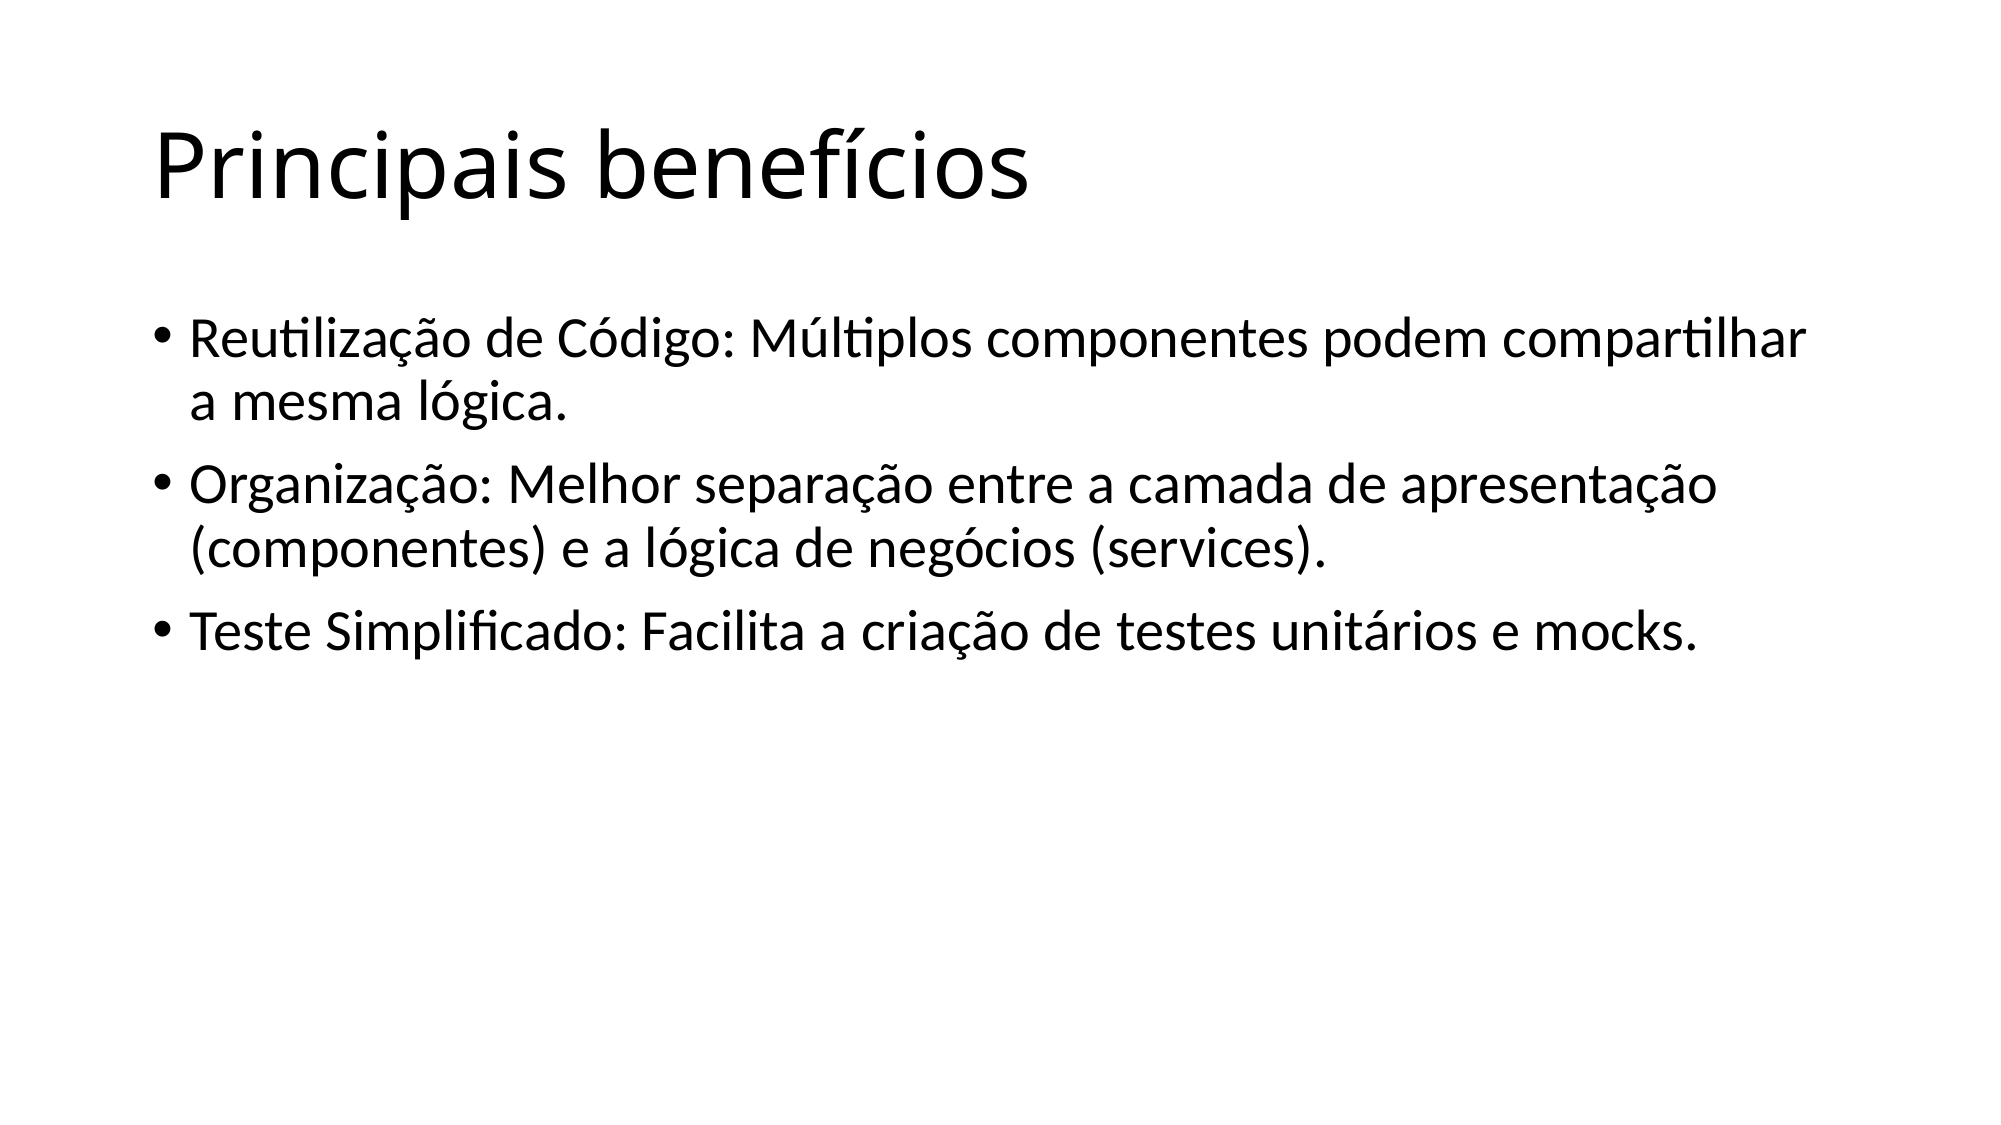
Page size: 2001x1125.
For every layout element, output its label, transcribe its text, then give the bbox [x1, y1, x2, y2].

title Principais benefícios [137, 59, 1863, 278]
list Reutilização de Código: Múltiplos componentes podem compartilhar a mesma lógica. Organização: Melhor separação entre a camada de apresentação (componentes) e a lógica de negócios (services). Teste Simplificado: Facilita a criação de testes unitários e mocks. [137, 299, 1863, 1014]
